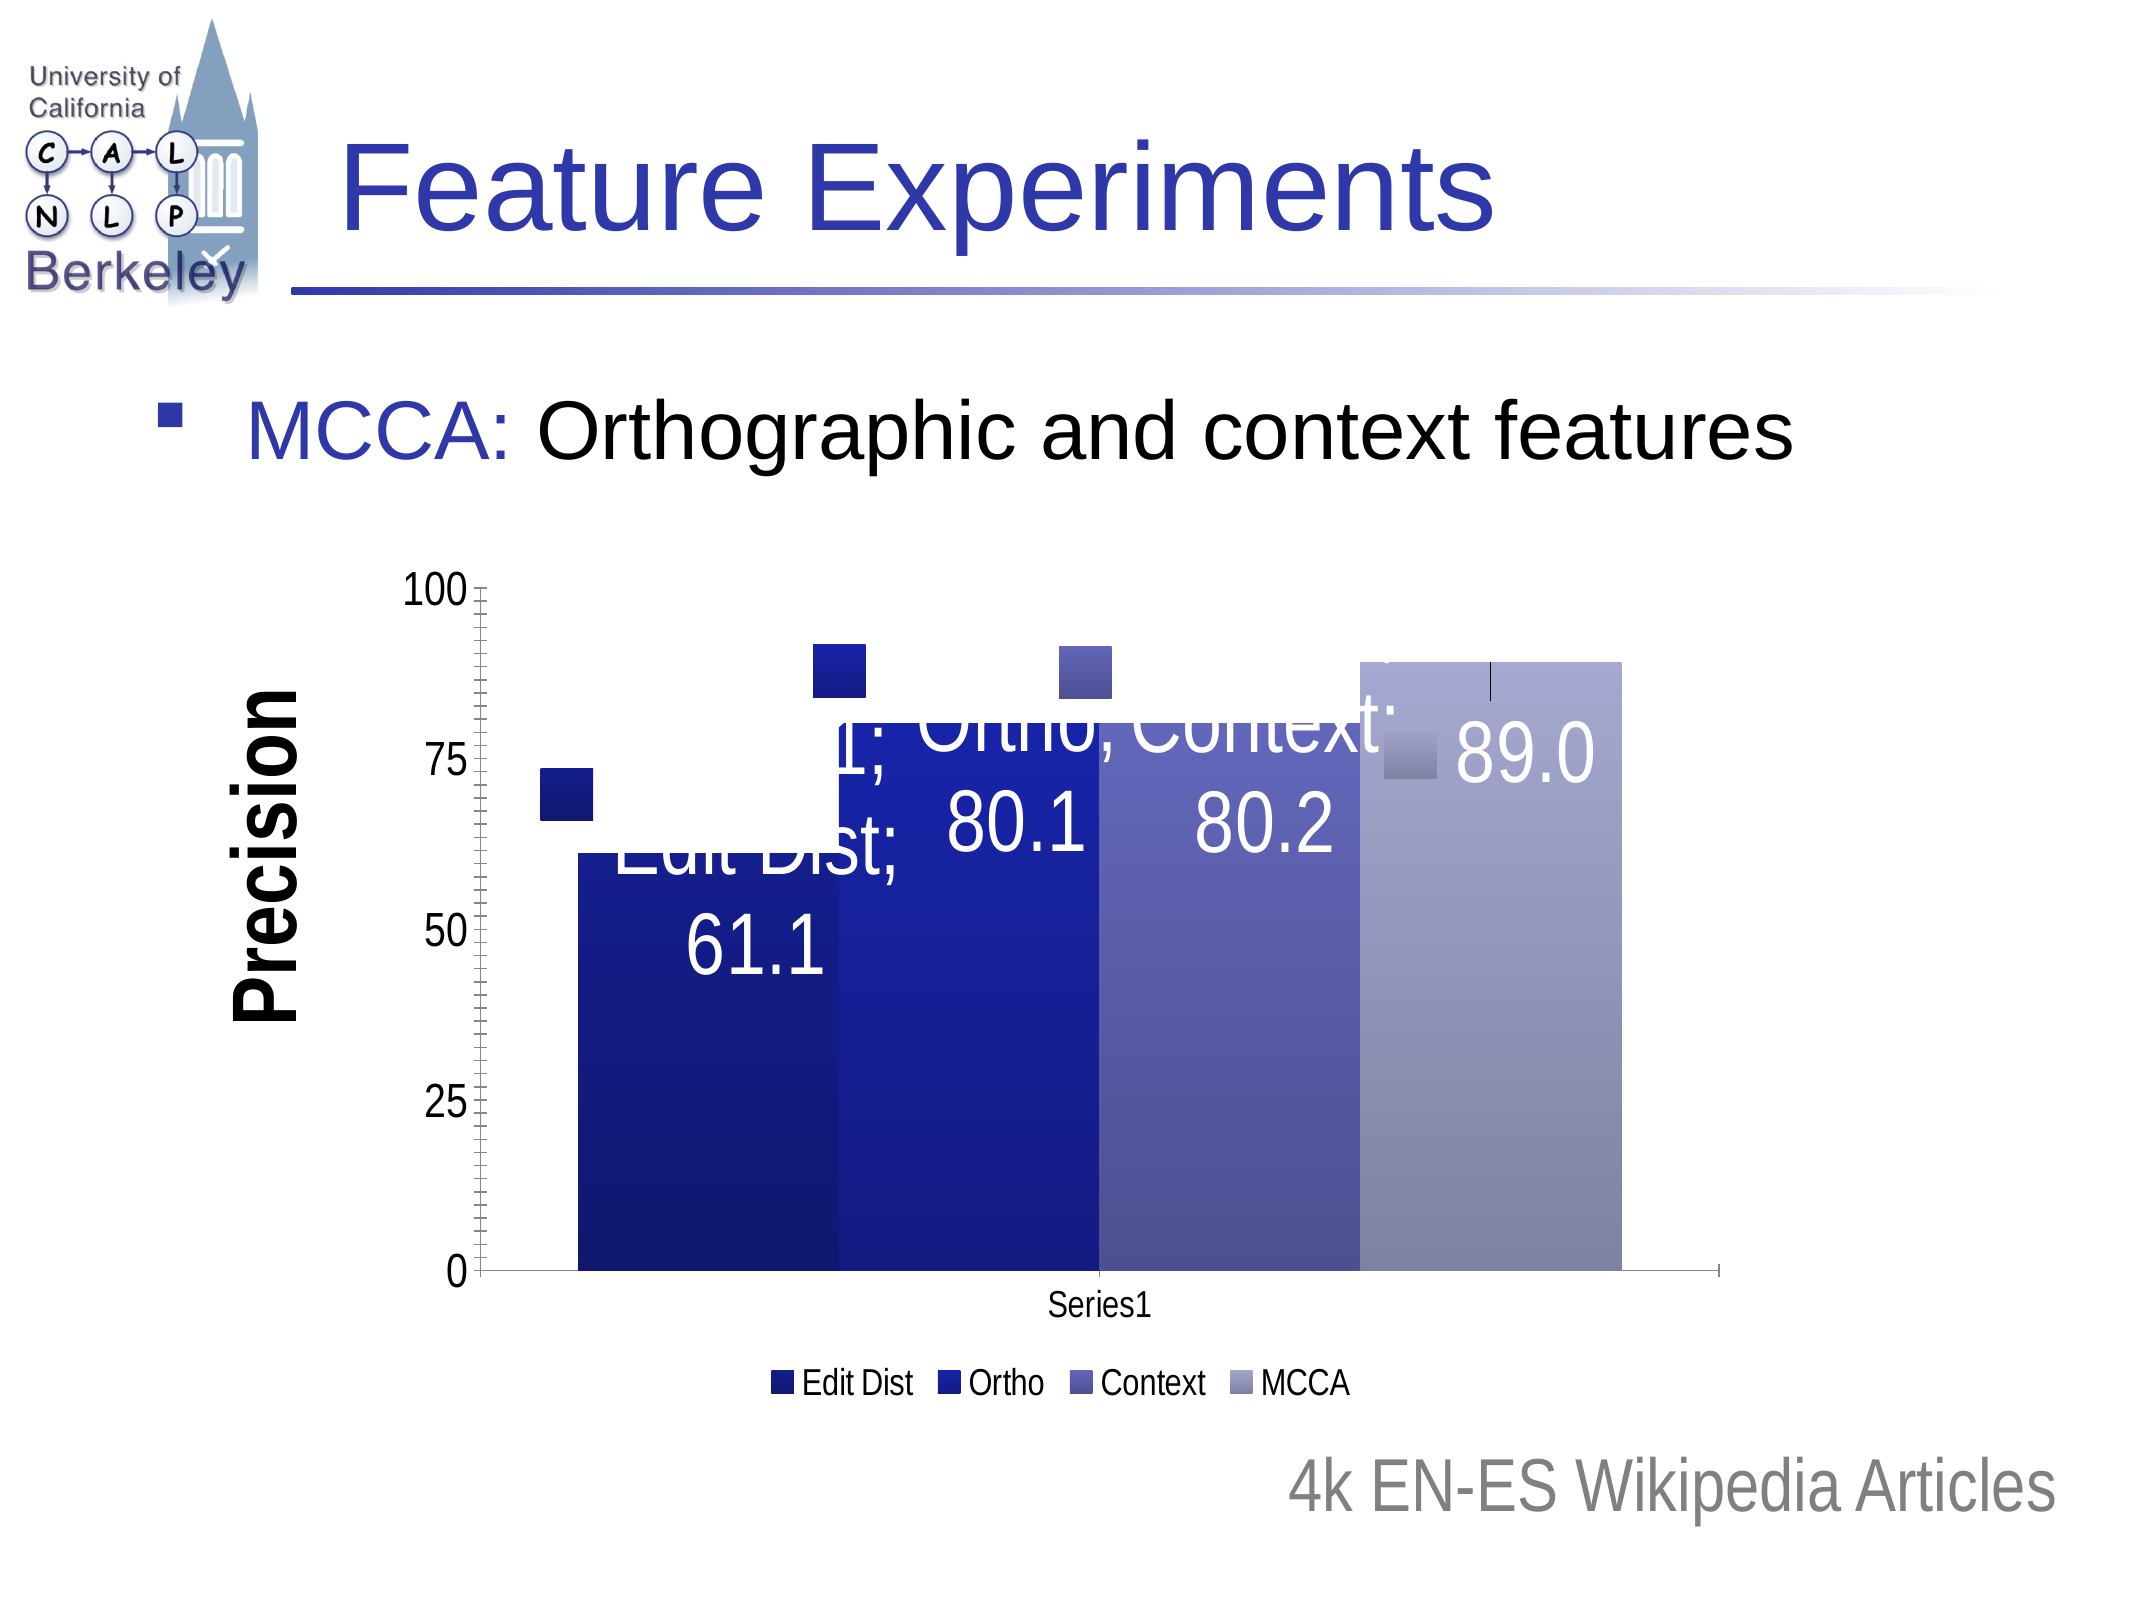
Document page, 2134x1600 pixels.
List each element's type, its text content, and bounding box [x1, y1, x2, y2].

list MCCA: Orthographic and context features [84, 368, 2005, 1425]
picture [21, 17, 299, 367]
title Feature Experiments [316, 73, 1992, 288]
text_box 4k EN-ES Wikipedia Articles [1273, 1428, 2074, 1534]
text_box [197, 542, 1747, 1412]
